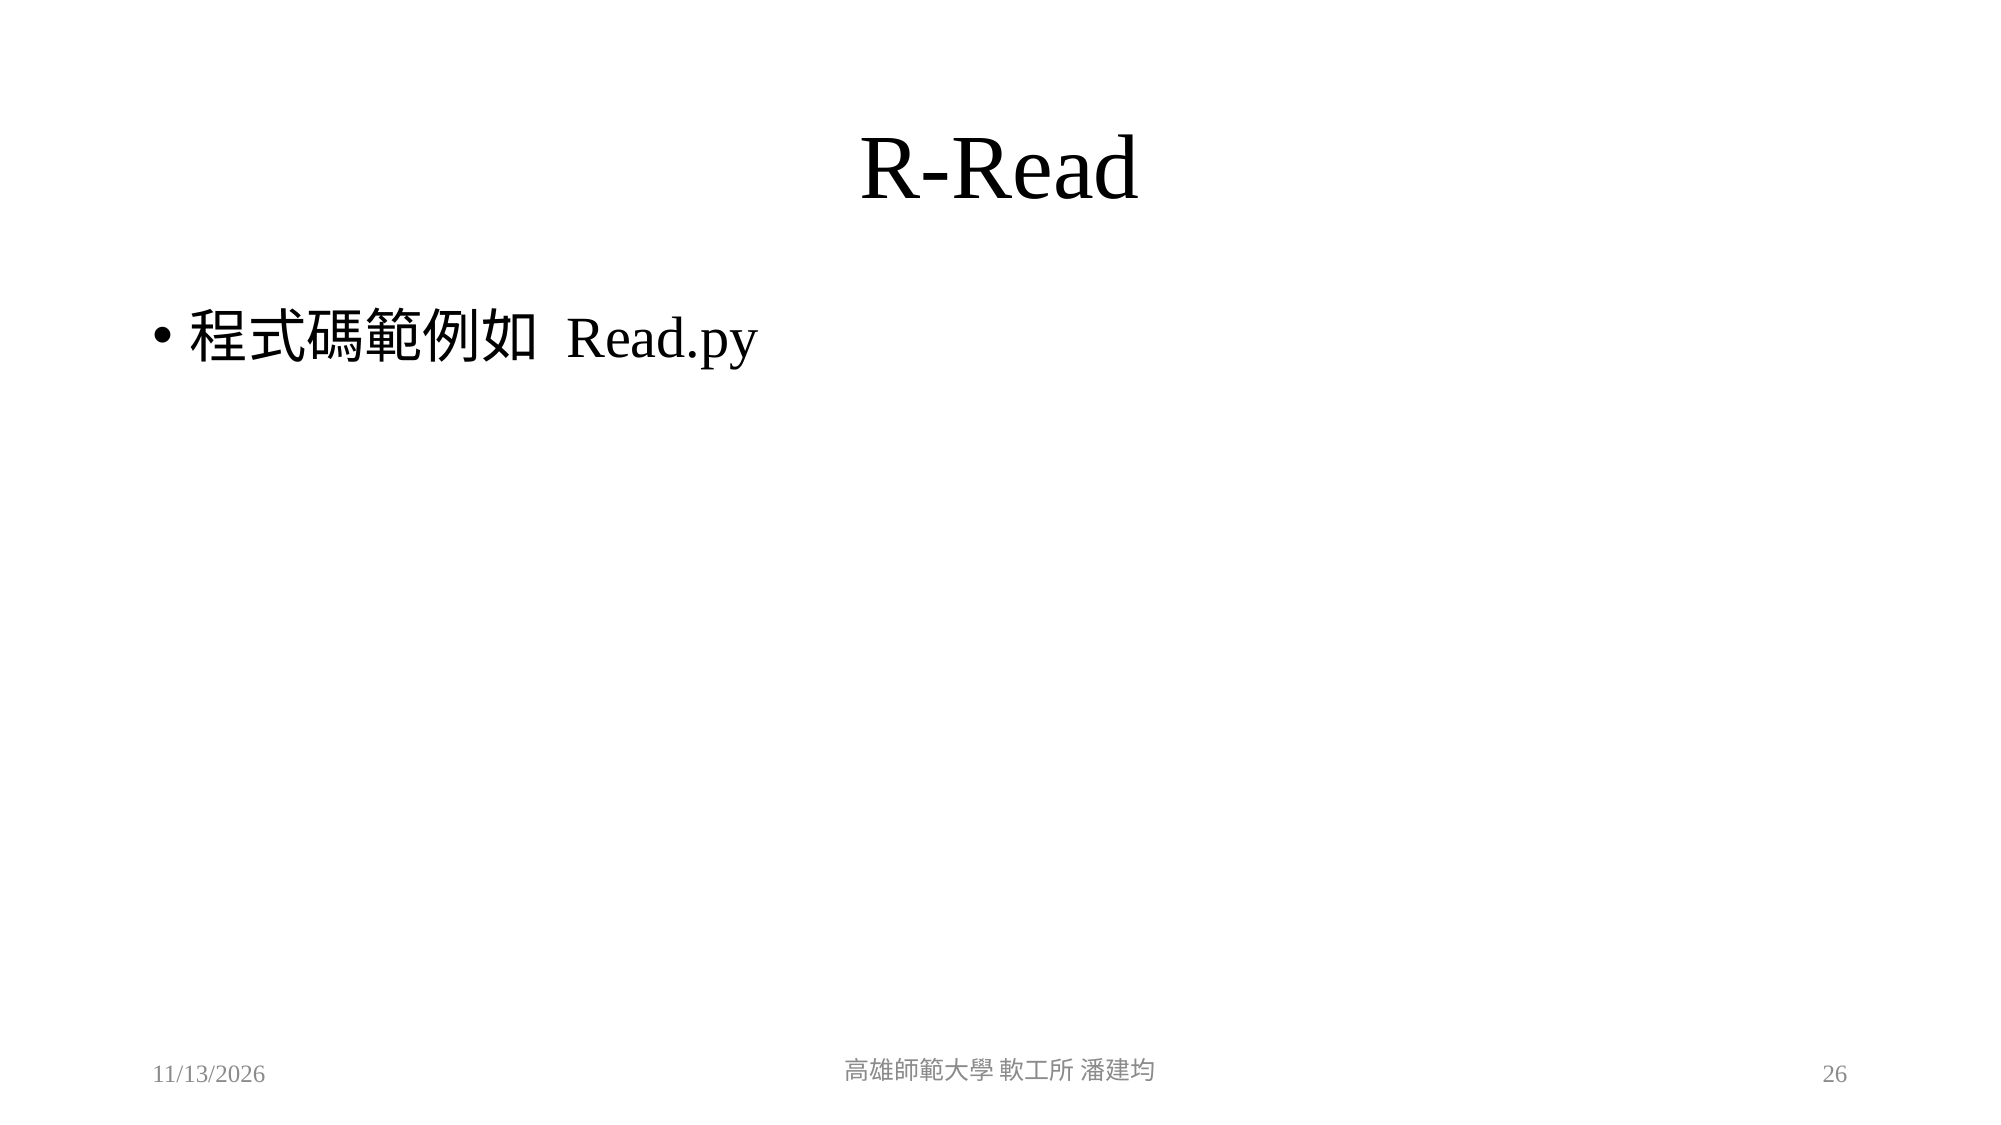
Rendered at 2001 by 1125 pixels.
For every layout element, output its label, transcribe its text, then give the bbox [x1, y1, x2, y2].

list 程式碼範例如 Read.py [137, 299, 1863, 1014]
footer 高雄師範大學 軟工所 潘建均 [662, 1042, 1338, 1103]
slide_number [137, 1042, 588, 1103]
slide_number 26 [1412, 1042, 1863, 1103]
title R-Read [137, 59, 1863, 278]
